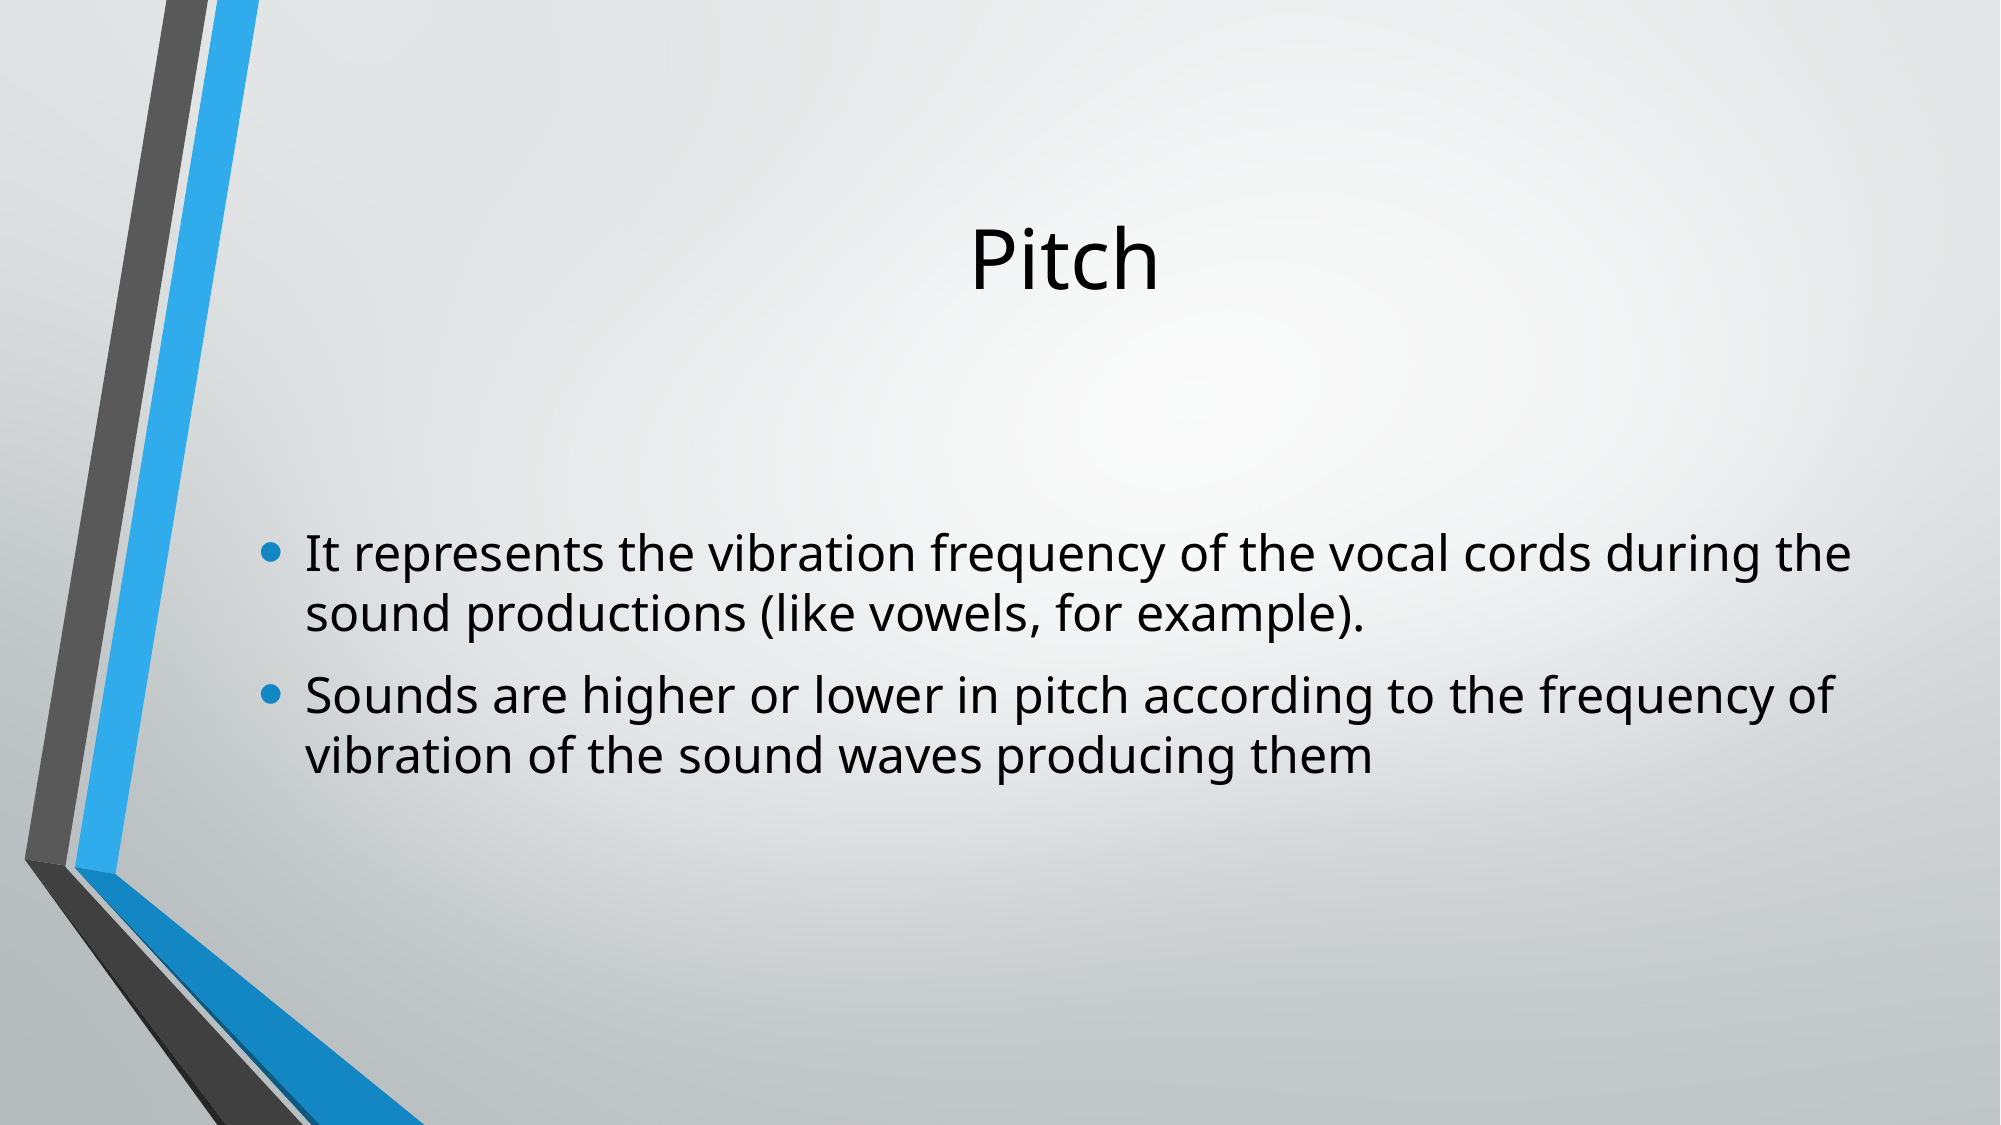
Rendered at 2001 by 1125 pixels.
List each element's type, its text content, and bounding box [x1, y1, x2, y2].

list It represents the vibration frequency of the vocal cords during the sound productions (like vowels, for example). Sounds are higher or lower in pitch according to the frequency of vibration of the sound waves producing them [243, 437, 1887, 950]
title Pitch [243, 112, 1887, 400]
